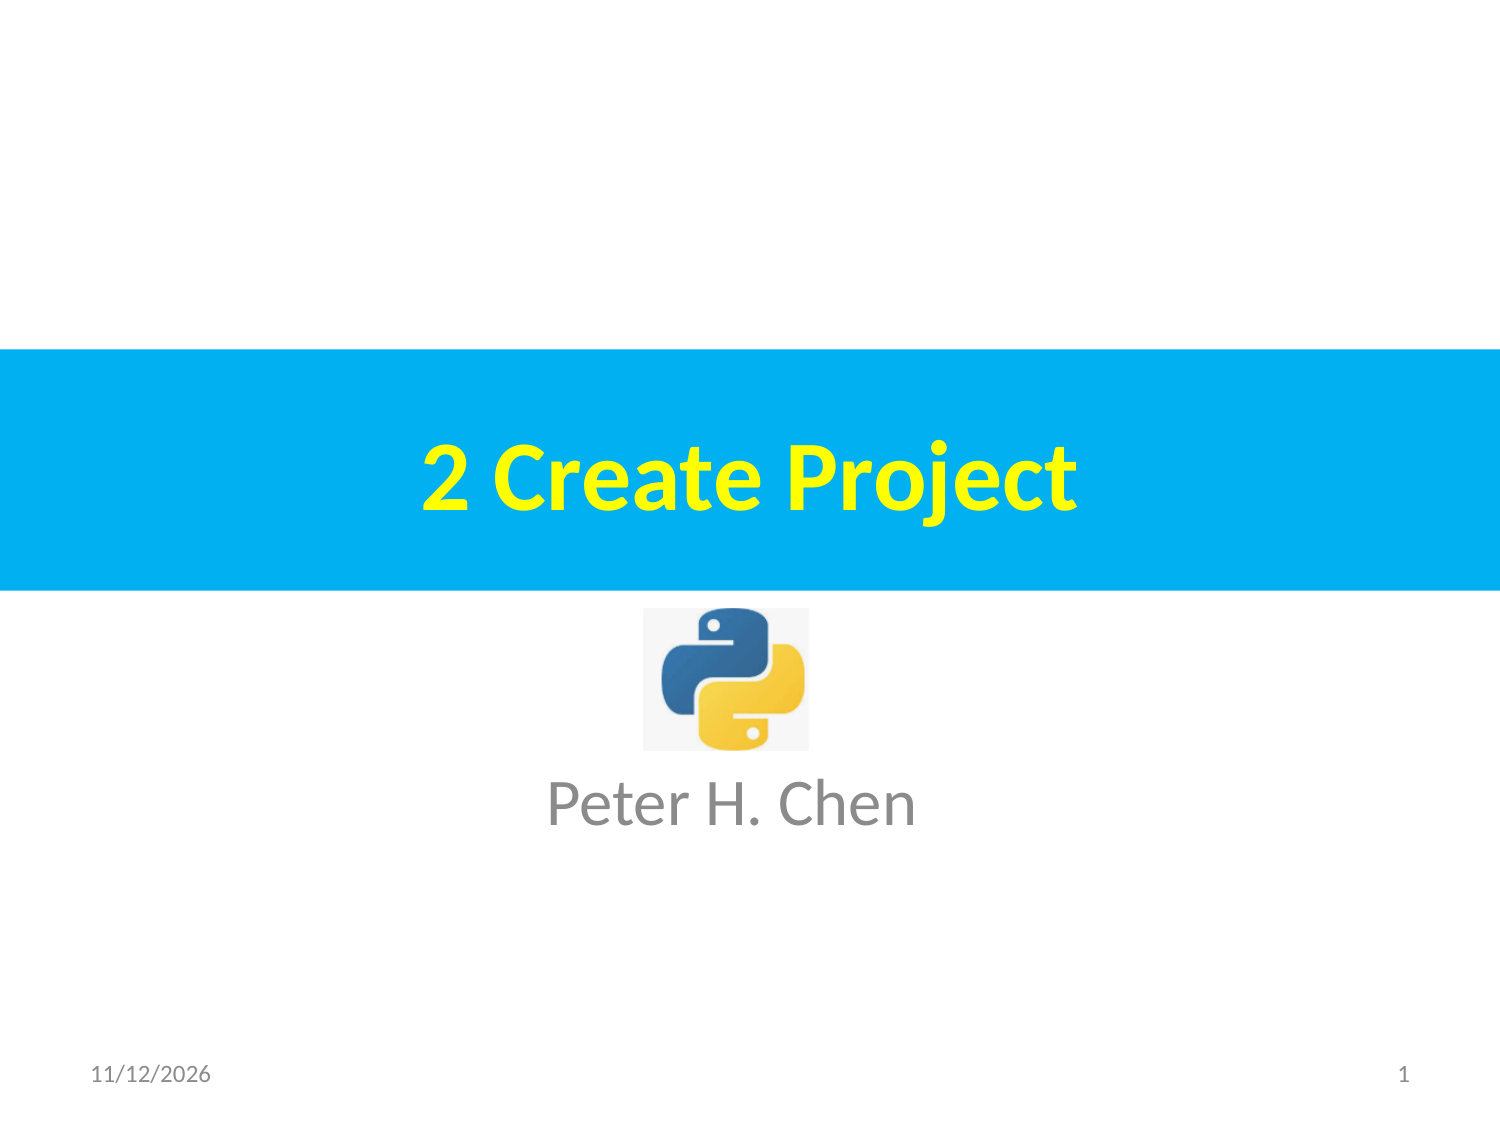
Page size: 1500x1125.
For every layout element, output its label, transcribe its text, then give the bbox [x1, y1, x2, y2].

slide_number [75, 1042, 425, 1103]
subtitle Peter H. Chen [206, 751, 1257, 866]
slide_number 1 [1074, 1042, 1425, 1103]
title 2 Create Project [0, 349, 1500, 591]
picture [643, 606, 809, 752]
